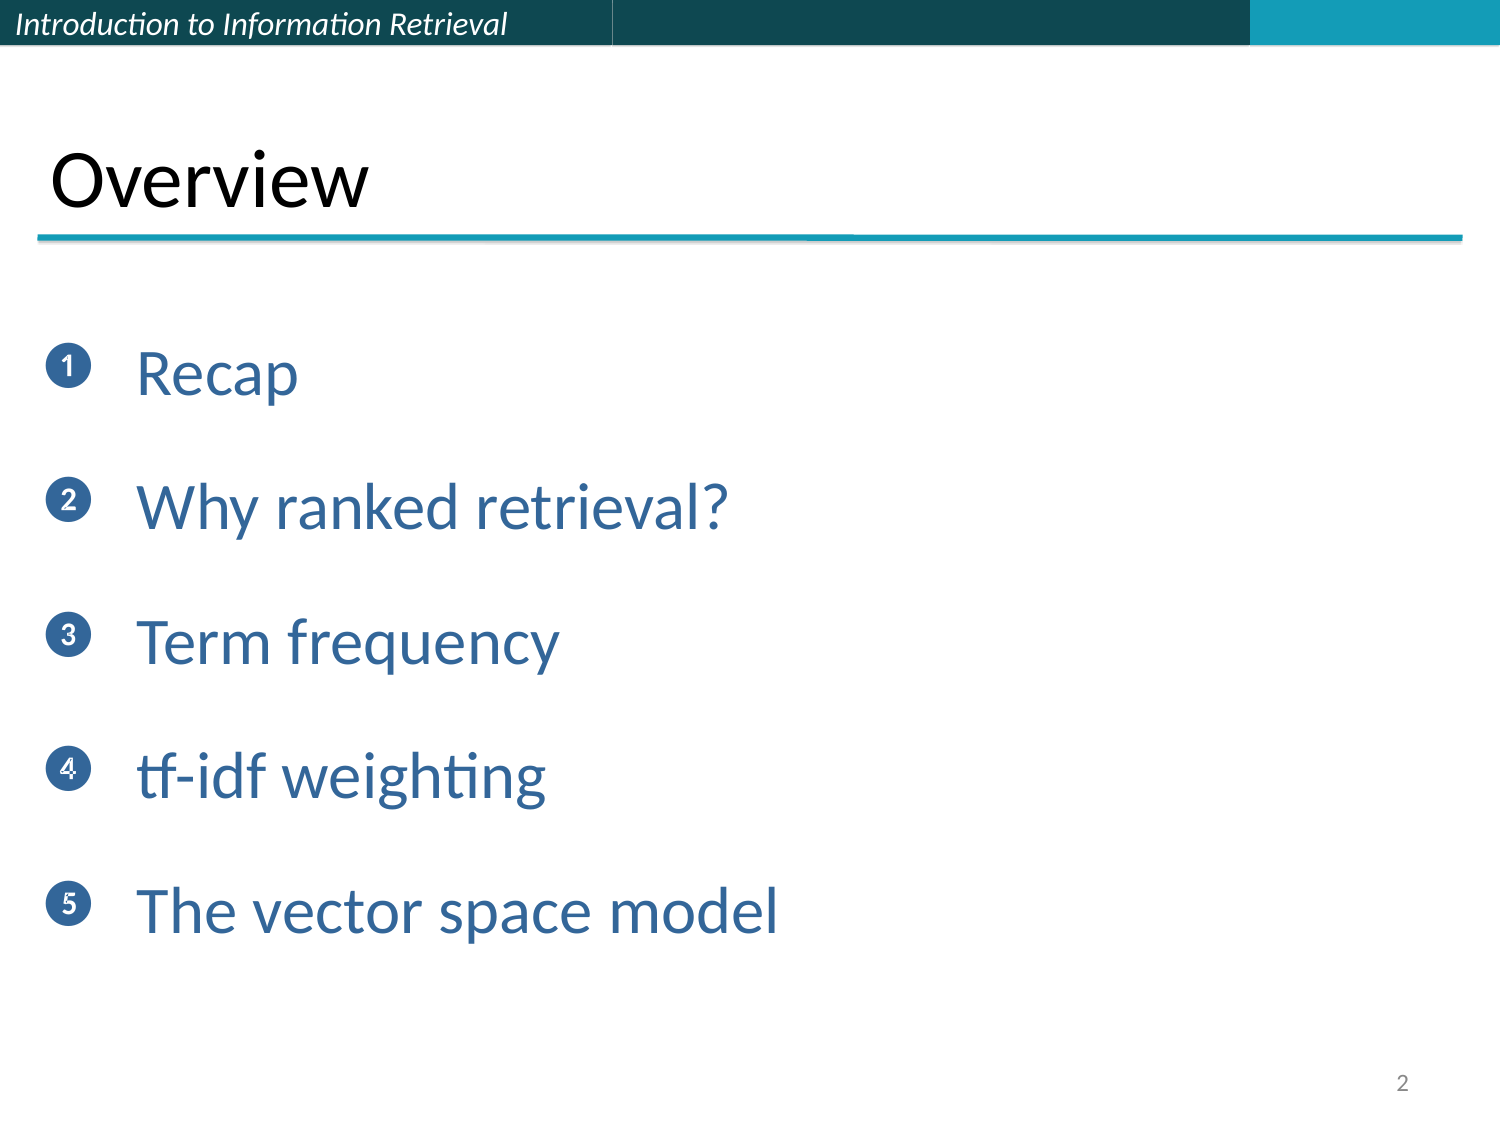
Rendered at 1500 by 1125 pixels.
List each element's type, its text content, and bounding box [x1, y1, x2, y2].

title Overview [34, 16, 1385, 232]
text_box Recap Why ranked retrieval? Term frequency tf-idf weighting The vector space model [22, 281, 1418, 1057]
slide_number 2 [1074, 1058, 1425, 1105]
